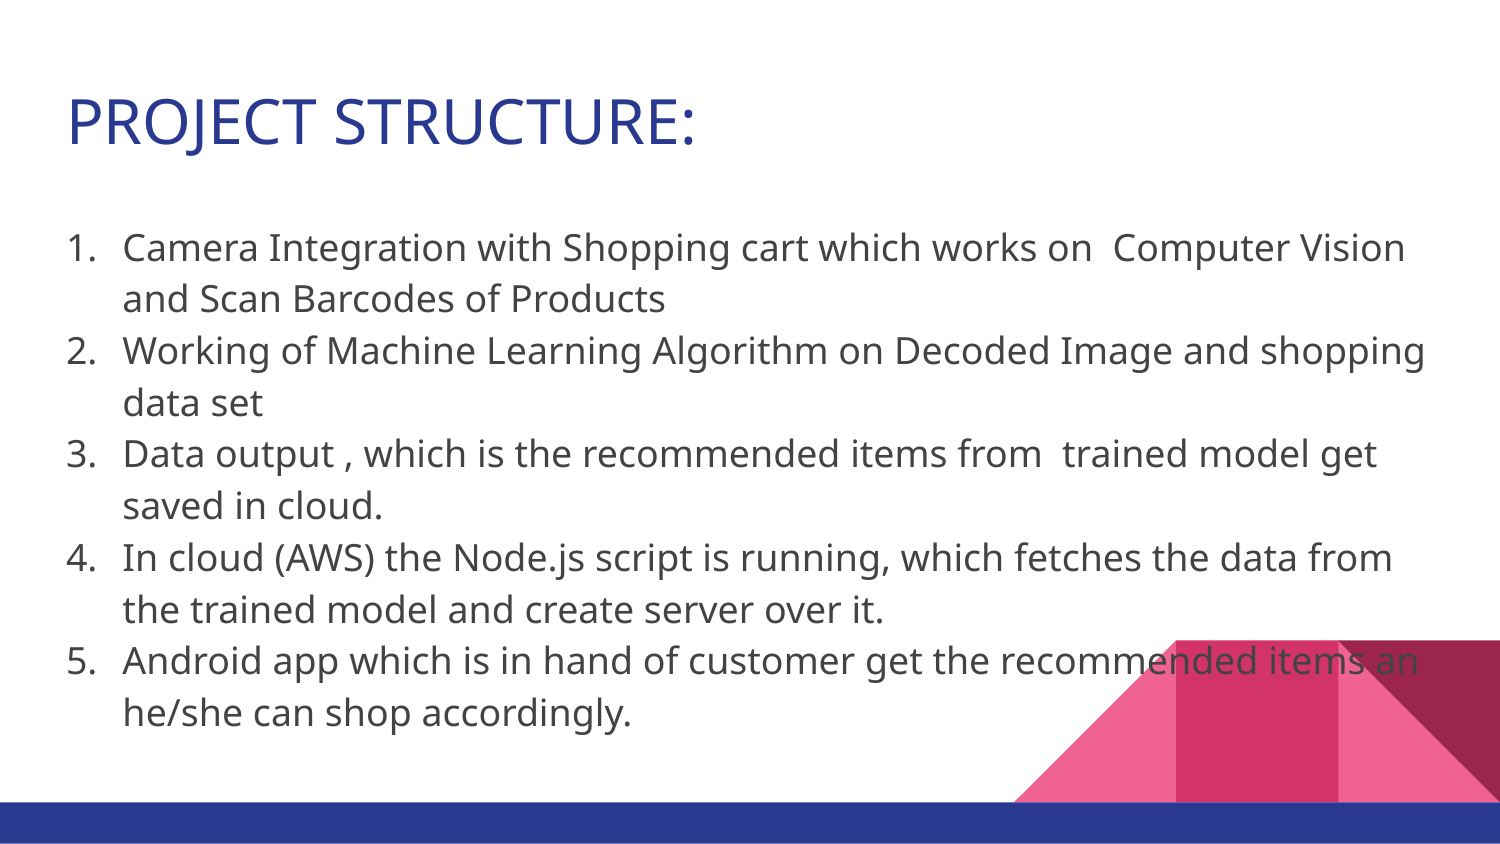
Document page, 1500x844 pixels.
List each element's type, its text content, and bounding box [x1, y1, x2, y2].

title PROJECT STRUCTURE: [51, 67, 1449, 167]
list Camera Integration with Shopping cart which works on Computer Vision and Scan Barcodes of Products Working of Machine Learning Algorithm on Decoded Image and shopping data set Data output , which is the recommended items from trained model get saved in cloud. In cloud (AWS) the Node.js script is running, which fetches the data from the trained model and create server over it. Android app which is in hand of customer get the recommended items an he/she can shop accordingly. [51, 201, 1449, 750]
